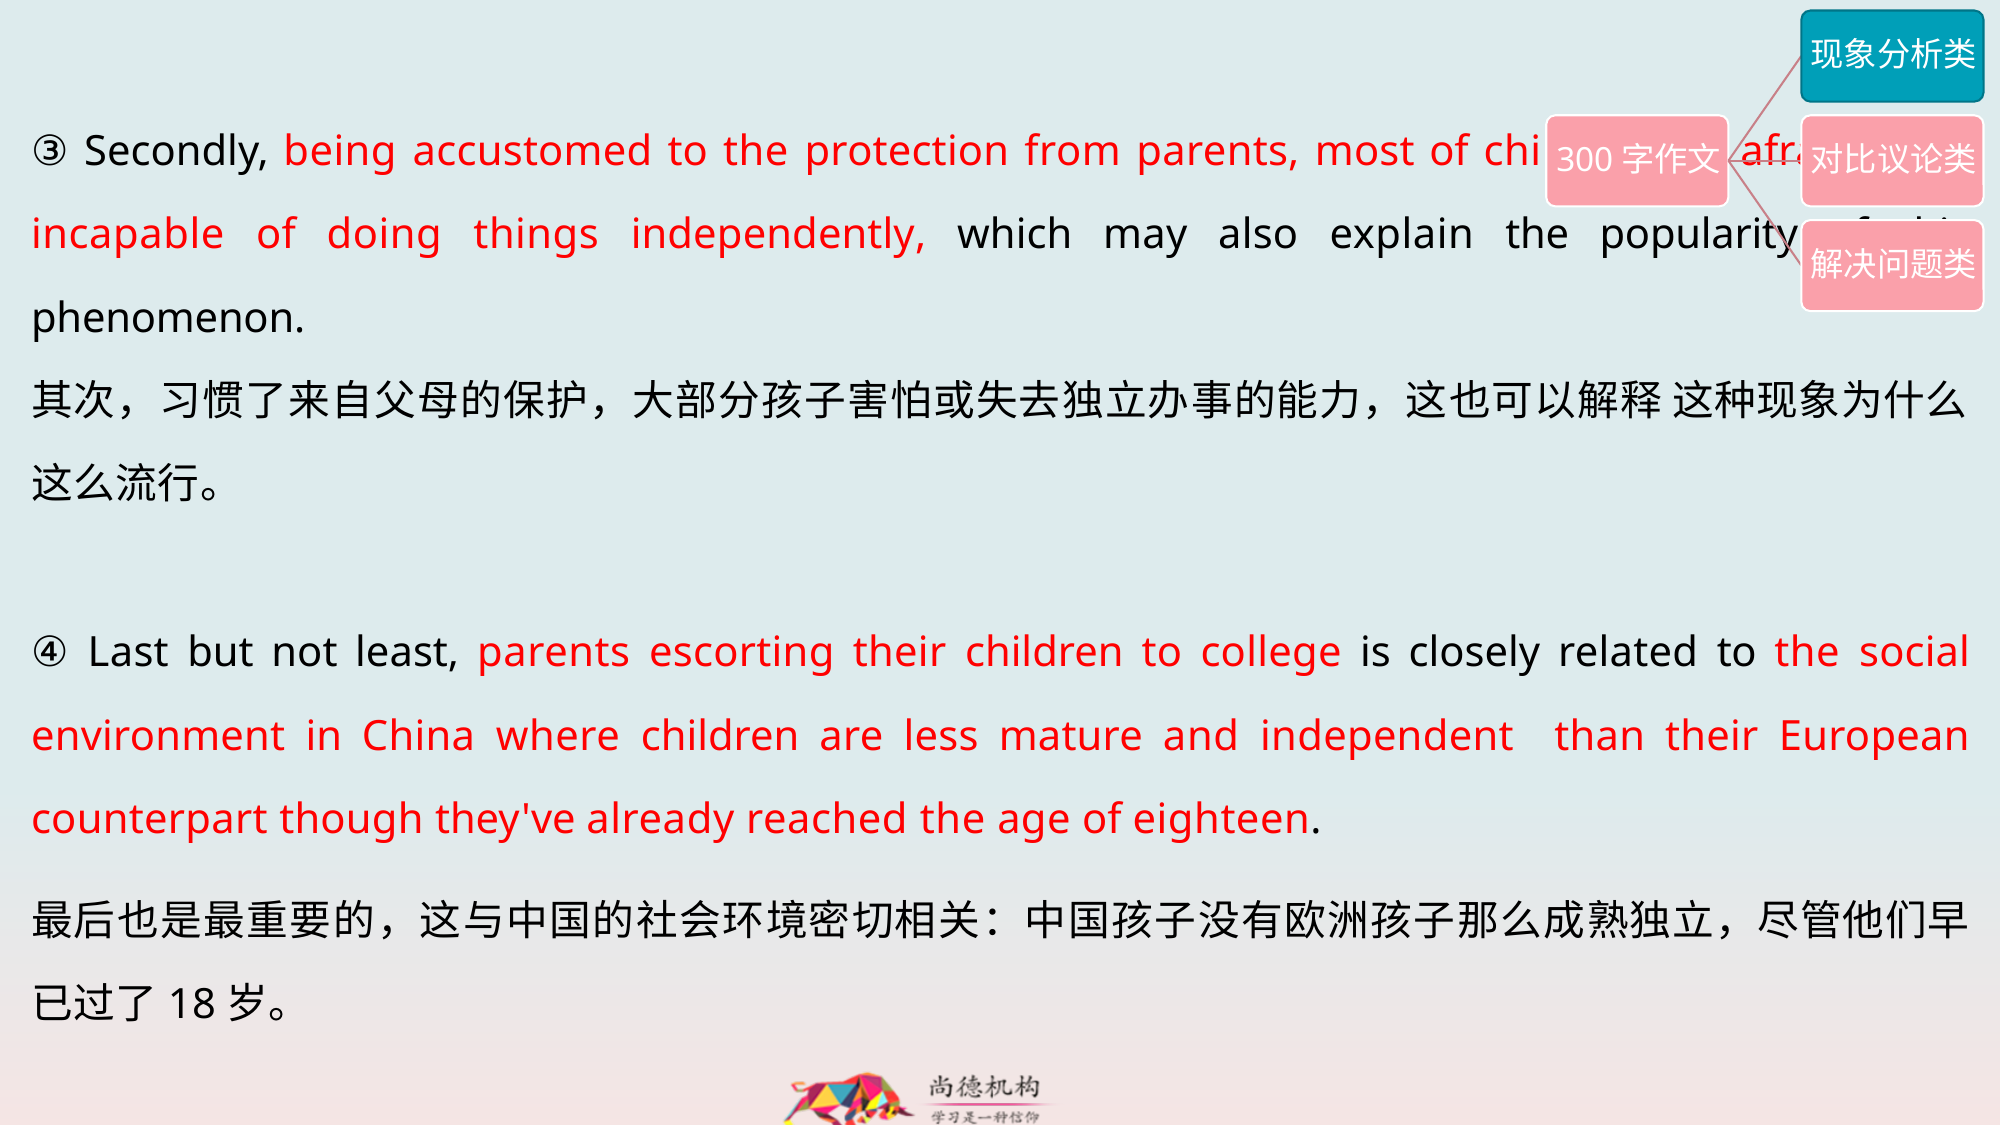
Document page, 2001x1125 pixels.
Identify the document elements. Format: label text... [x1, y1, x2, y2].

picture [775, 1065, 1225, 1125]
text_box ③ Secondly, being accustomed to the protection from parents, most of children are afraid of or incapable of doing things independently, which may also explain the popularity of this phenomenon. 其次，习惯了来自父母的保护，大部分孩子害怕或失去独立办事的能力，这也可以解释 这种现象为什么这么流行。 ④ Last but not least, parents escorting their children to college is closely related to the social environment in China where children are less mature and independent than their European counterpart though they've already reached the age of eighteen. 最后也是最重要的，这与中国的社会环境密切相关：中国孩子没有欧洲孩子那么成熟独立，尽管他们早已过了18岁。 [28, 88, 1971, 1028]
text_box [1414, 10, 2000, 312]
